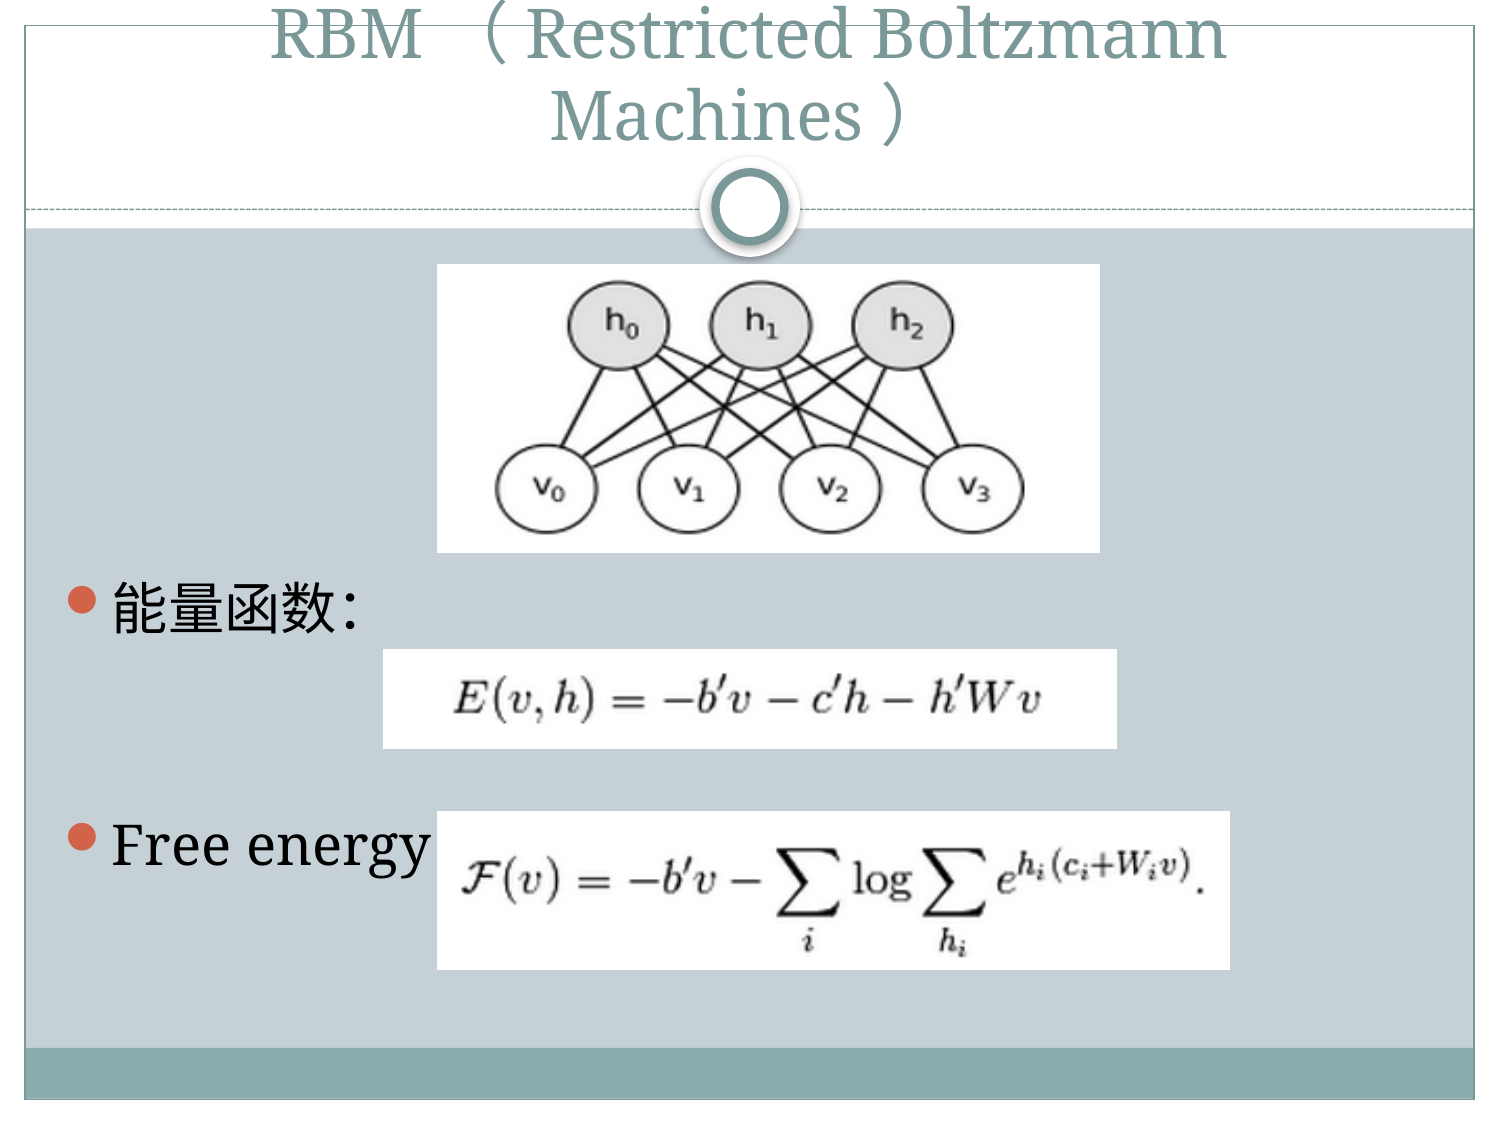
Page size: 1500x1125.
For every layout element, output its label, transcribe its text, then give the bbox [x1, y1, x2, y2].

picture [383, 648, 1117, 750]
list 能量函数： Free energy： [49, 250, 1445, 1001]
picture [437, 810, 1230, 970]
picture [437, 264, 1101, 553]
title RBM（Restricted Boltzmann Machines） [49, 37, 1450, 162]
